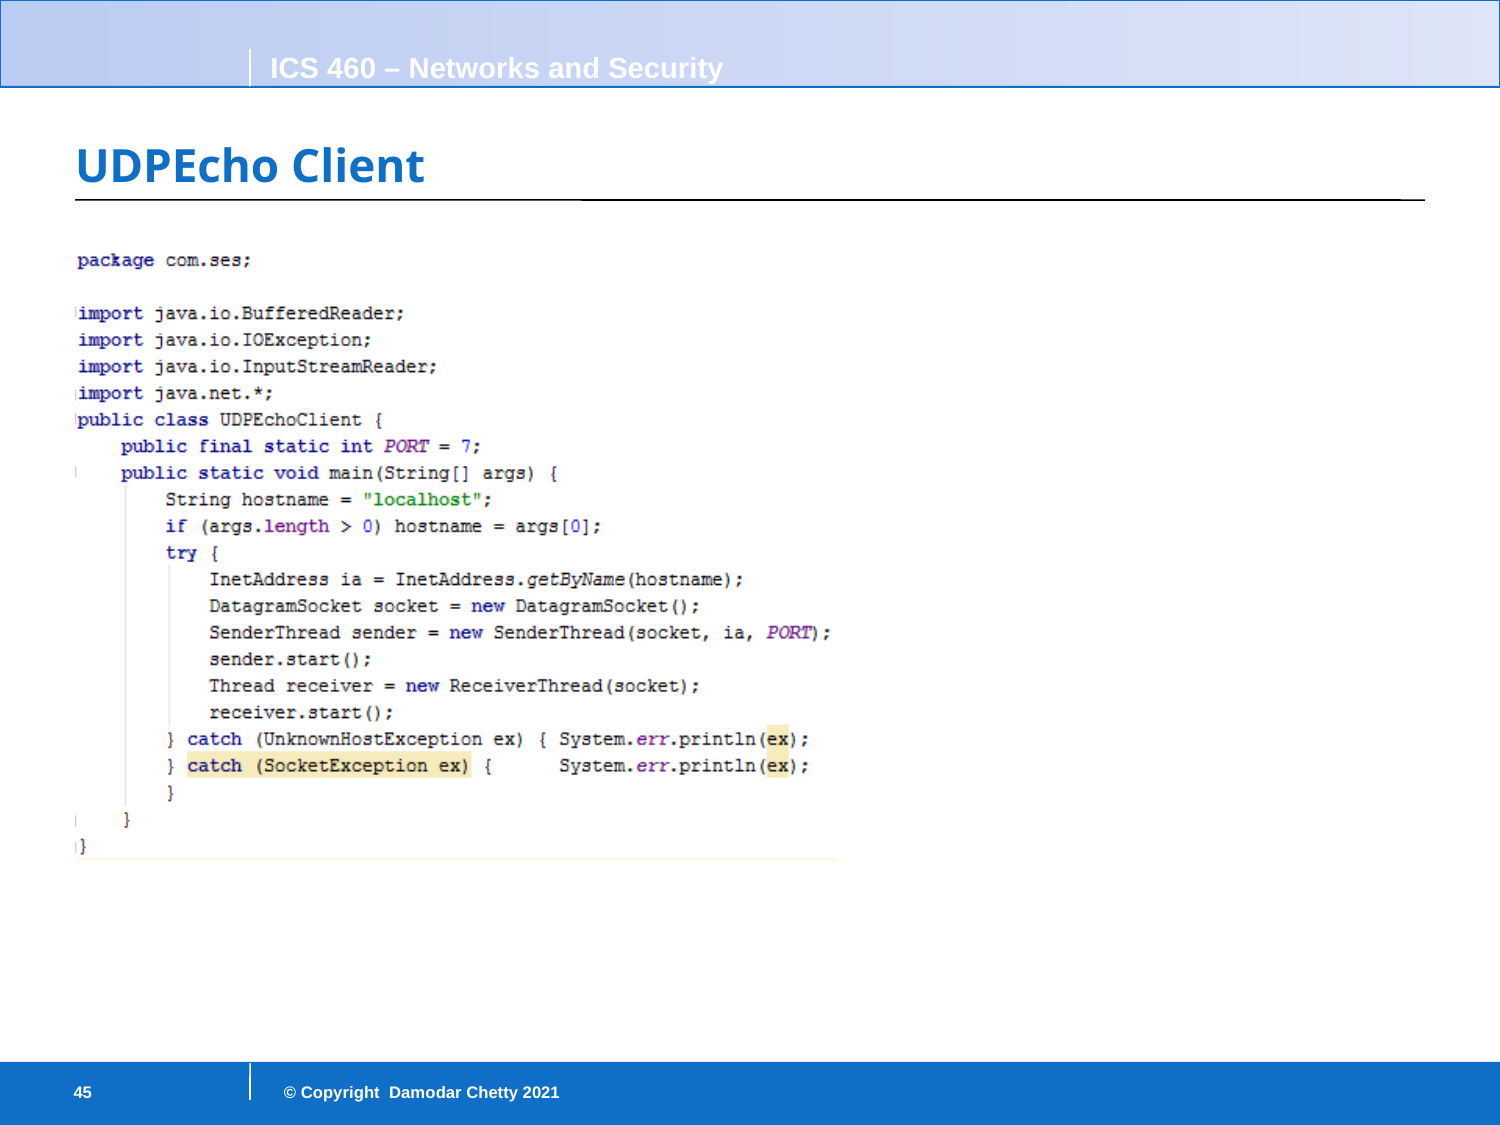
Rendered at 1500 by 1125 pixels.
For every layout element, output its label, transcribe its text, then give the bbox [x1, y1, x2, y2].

picture [74, 249, 840, 862]
title UDPEcho Client [74, 90, 1426, 200]
slide_number 45 [49, 1070, 251, 1125]
